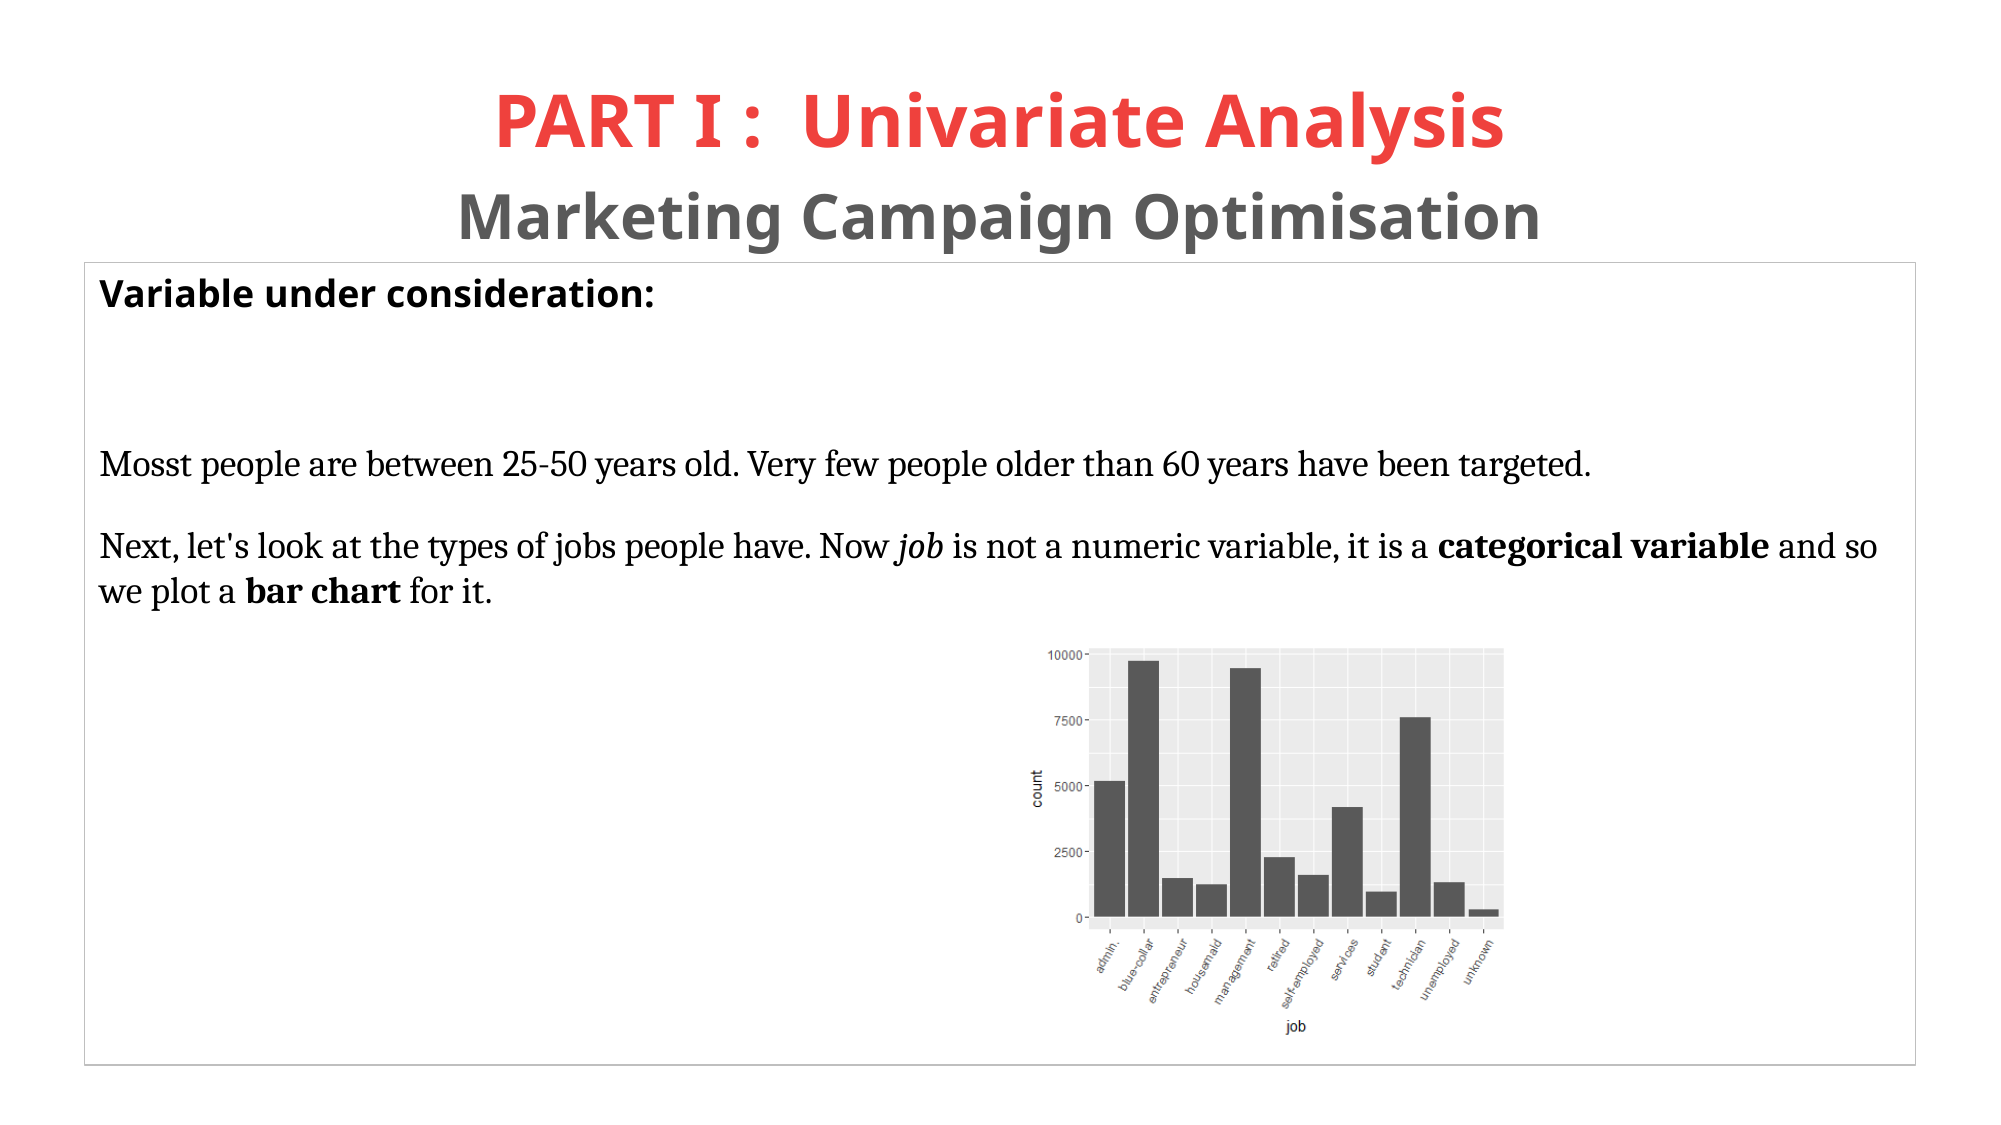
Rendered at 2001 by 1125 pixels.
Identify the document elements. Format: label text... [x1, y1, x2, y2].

picture [1018, 641, 1512, 1042]
text_box Variable under consideration: Mosst people are between 25-50 years old. Very few people older than 60 years have been targeted. Next, let's look at the types of jobs people have. Now job is not a numeric variable, it is a categorical variable and so we plot a bar chart for it. [84, 262, 1916, 1066]
title PART I : Univariate Analysis Marketing Campaign Optimisation [137, 59, 1863, 262]
